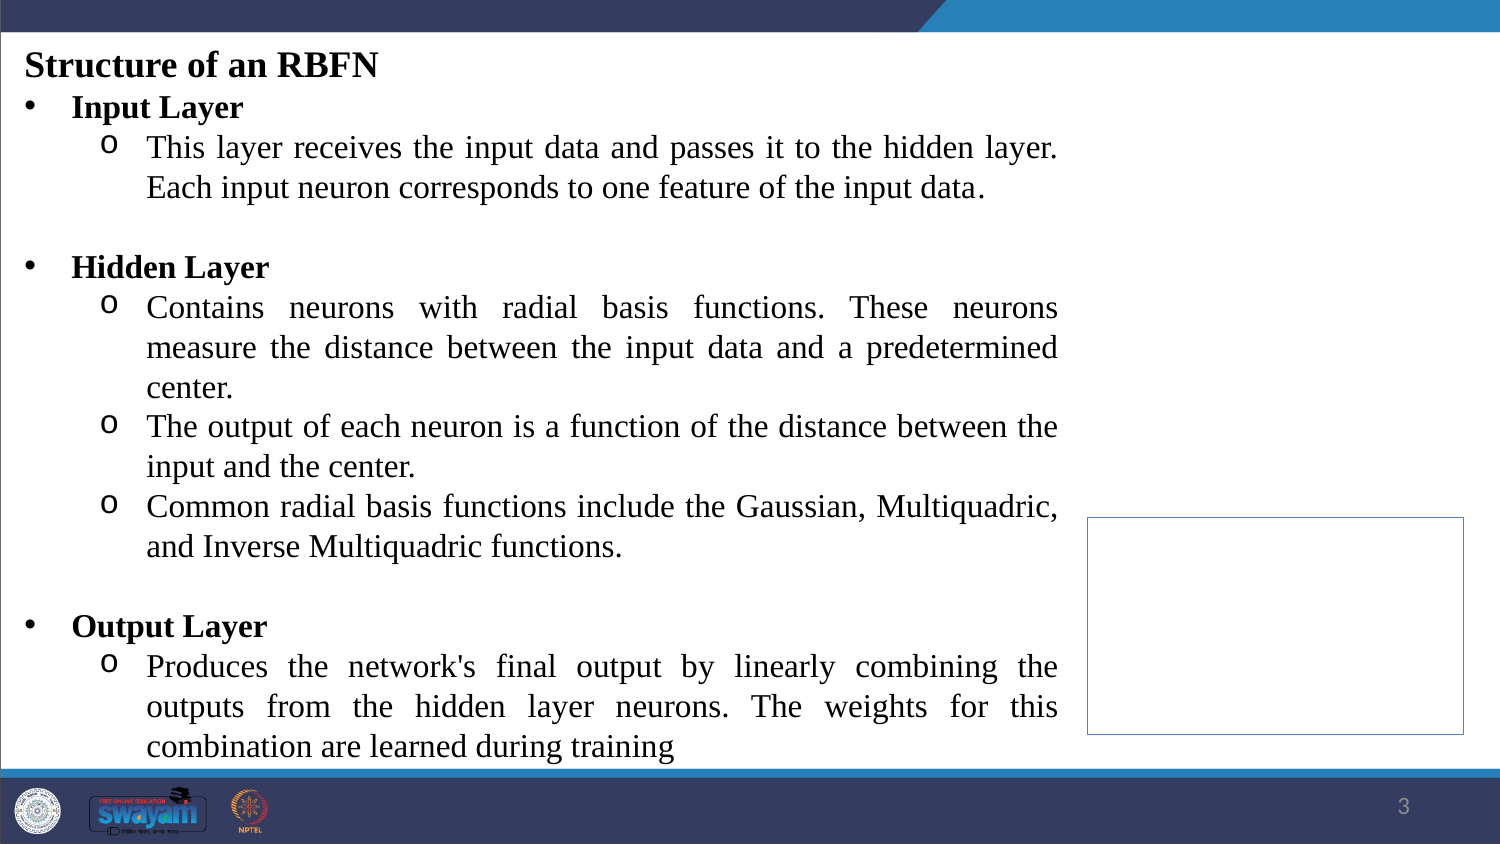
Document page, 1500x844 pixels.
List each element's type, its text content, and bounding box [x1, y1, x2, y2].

picture [0, 0, 1500, 844]
slide_number 3 [1074, 782, 1425, 827]
text_box Structure of an RBFN Input Layer This layer receives the input data and passes it to the hidden layer. Each input neuron corresponds to one feature of the input data. Hidden Layer Contains neurons with radial basis functions. These neurons measure the distance between the input data and a predetermined center. The output of each neuron is a function of the distance between the input and the center. Common radial basis functions include the Gaussian, Multiquadric, and Inverse Multiquadric functions. Output Layer Produces the network's final output by linearly combining the outputs from the hidden layer neurons. The weights for this combination are learned during training [9, 32, 1075, 772]
